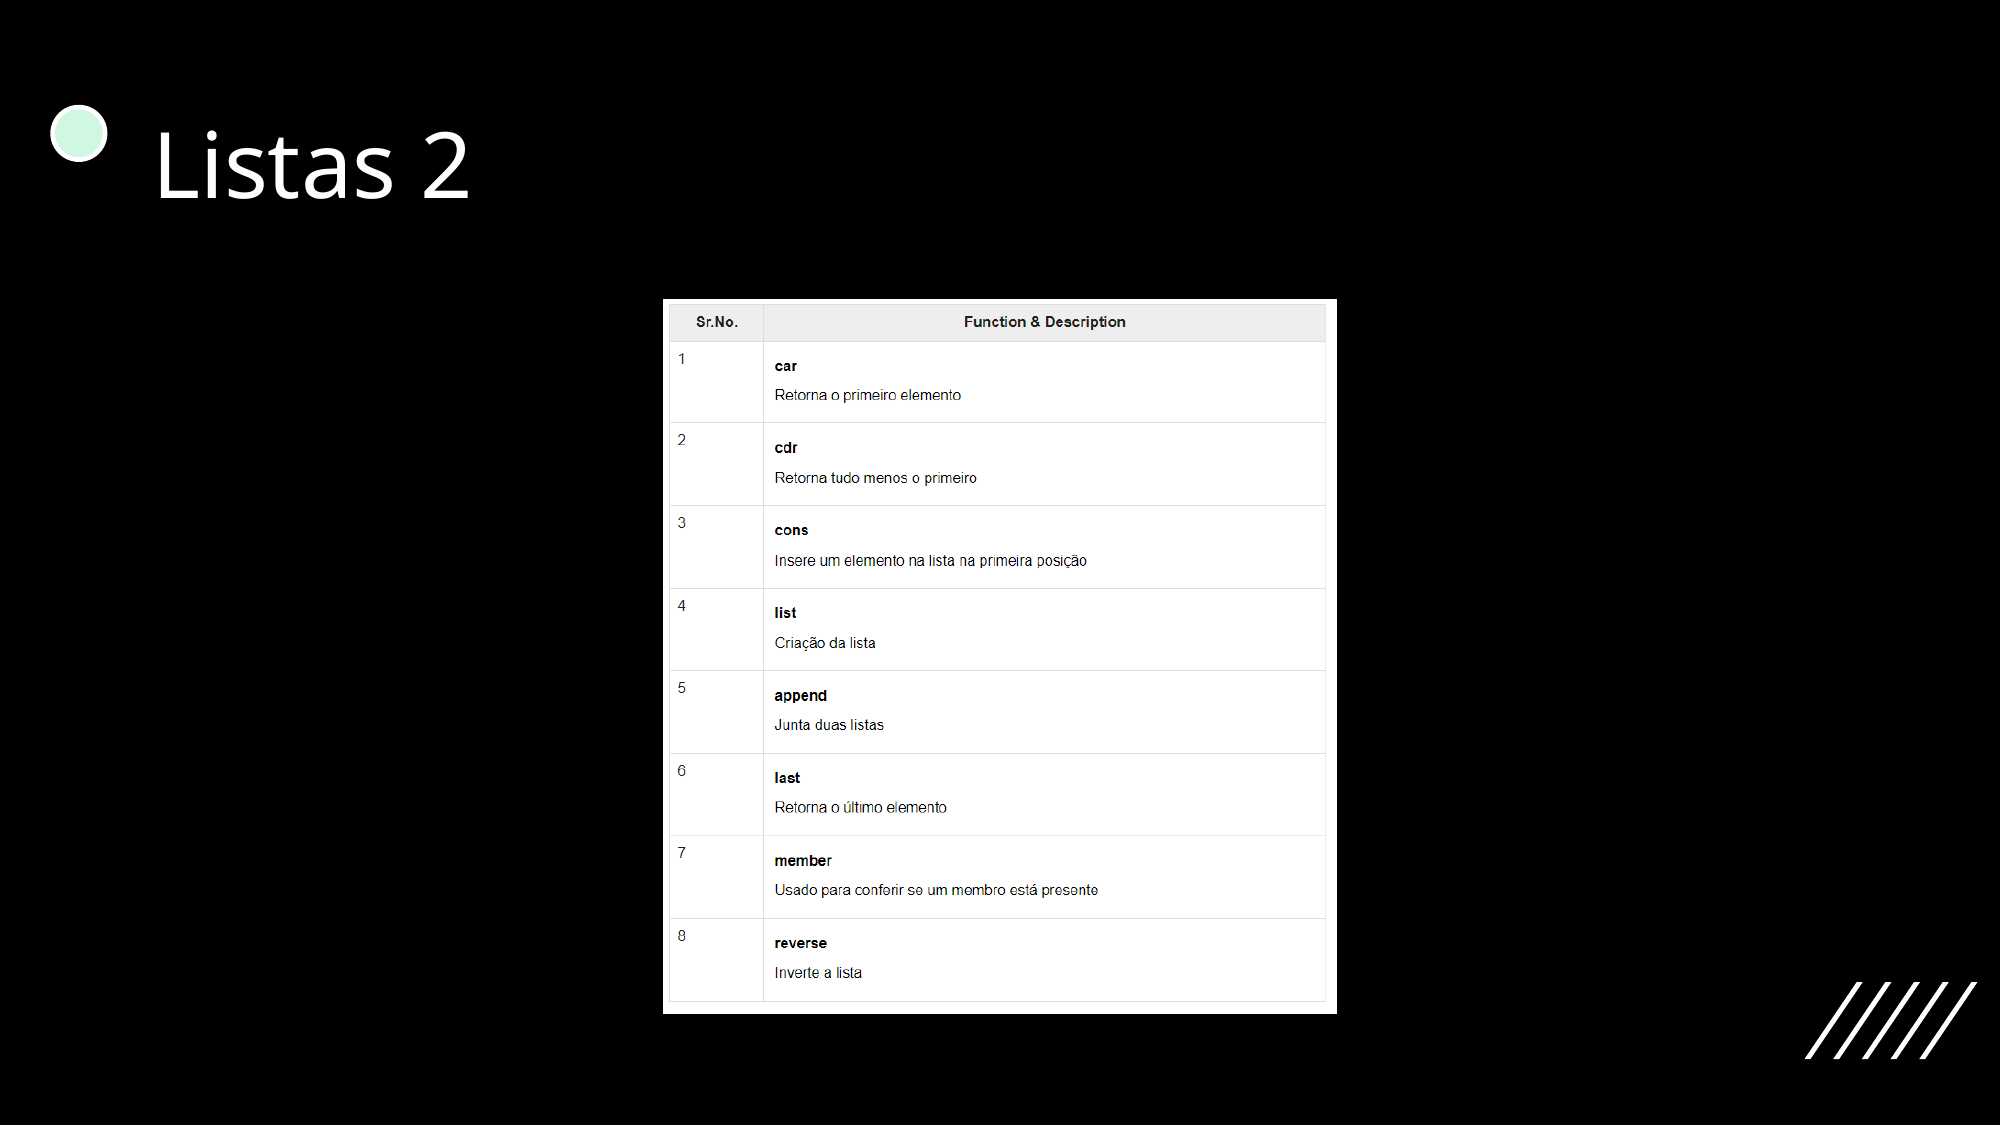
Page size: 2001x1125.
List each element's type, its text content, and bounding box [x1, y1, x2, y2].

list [663, 299, 1337, 1014]
title Listas 2 [137, 59, 1863, 278]
